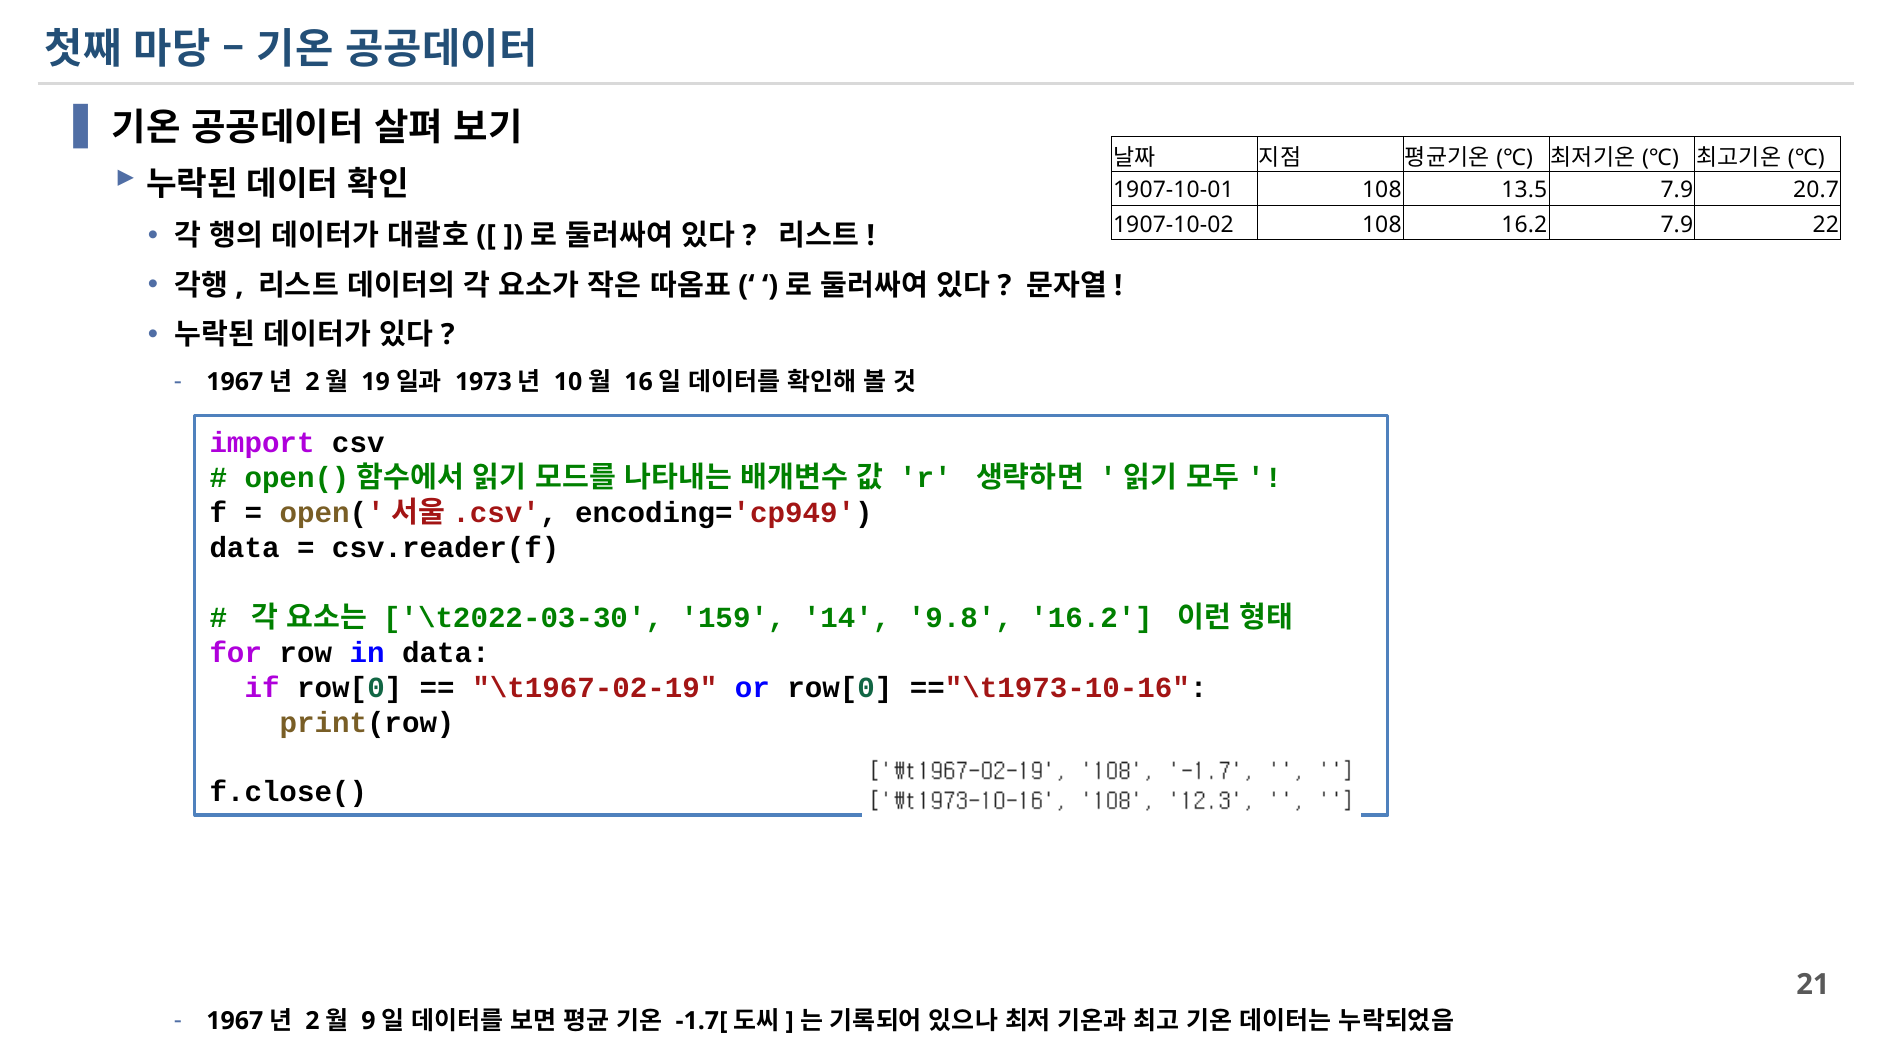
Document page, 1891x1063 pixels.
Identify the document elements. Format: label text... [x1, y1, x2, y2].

picture [862, 750, 1362, 817]
table_cell 7.9 [1550, 172, 1694, 205]
table_header 최고기온(℃) [1695, 137, 1840, 171]
table_cell 16.2 [1404, 206, 1549, 239]
table_cell 22 [1695, 206, 1840, 239]
table_header 지점 [1258, 137, 1403, 171]
table_header 날짜 [1112, 137, 1257, 171]
table_cell 1907-10-01 [1112, 172, 1257, 205]
table_cell 13.5 [1404, 172, 1549, 205]
table_cell 1907-10-02 [1112, 206, 1257, 239]
table_cell 108 [1258, 206, 1403, 239]
list 기온 공공데이터 살펴 보기 누락된 데이터 확인 각 행의 데이터가 대괄호([ ])로 둘러싸여 있다? 리스트! 각행, 리스트 데이터의 각 요소가 작은 따옴표(‘ ‘)로 둘러싸여 있다? 문자열! 누락된 데이터가 있다? 1967년 2월 19일과 1973년 10월 16일 데이터를 확인해 볼 것 1967년 2월 9일 데이터를 보면 평균 기온 -1.7[도씨]는 기록되어 있으나 최저 기온과 최고 기온 데이터는 누락되었음 [43, 94, 1845, 382]
table_header 최저기온(℃) [1550, 137, 1694, 171]
text_box import csv # open()함수에서 읽기 모드를 나타내는 배개변수 값 'r' 생략하면 '읽기 모두'! f = open('서울.csv', encoding='cp949') data = csv.reader(f) # 각 요소는 ['\t2022-03-30', '159', '14', '9.8', '16.2'] 이런 형태 for row in data: if row[0] == "\t1967-02-19" or row[0] =="\t1973-10-16": print(row) f.close() [194, 415, 1388, 816]
table_cell 20.7 [1695, 172, 1840, 205]
title 첫째 마당 – 기온 공공데이터 [29, 14, 1809, 80]
table_cell 7.9 [1550, 206, 1694, 239]
table_cell 108 [1258, 172, 1403, 205]
table_header 평균기온(℃) [1404, 137, 1549, 171]
slide_number 21 [1703, 956, 1845, 1014]
